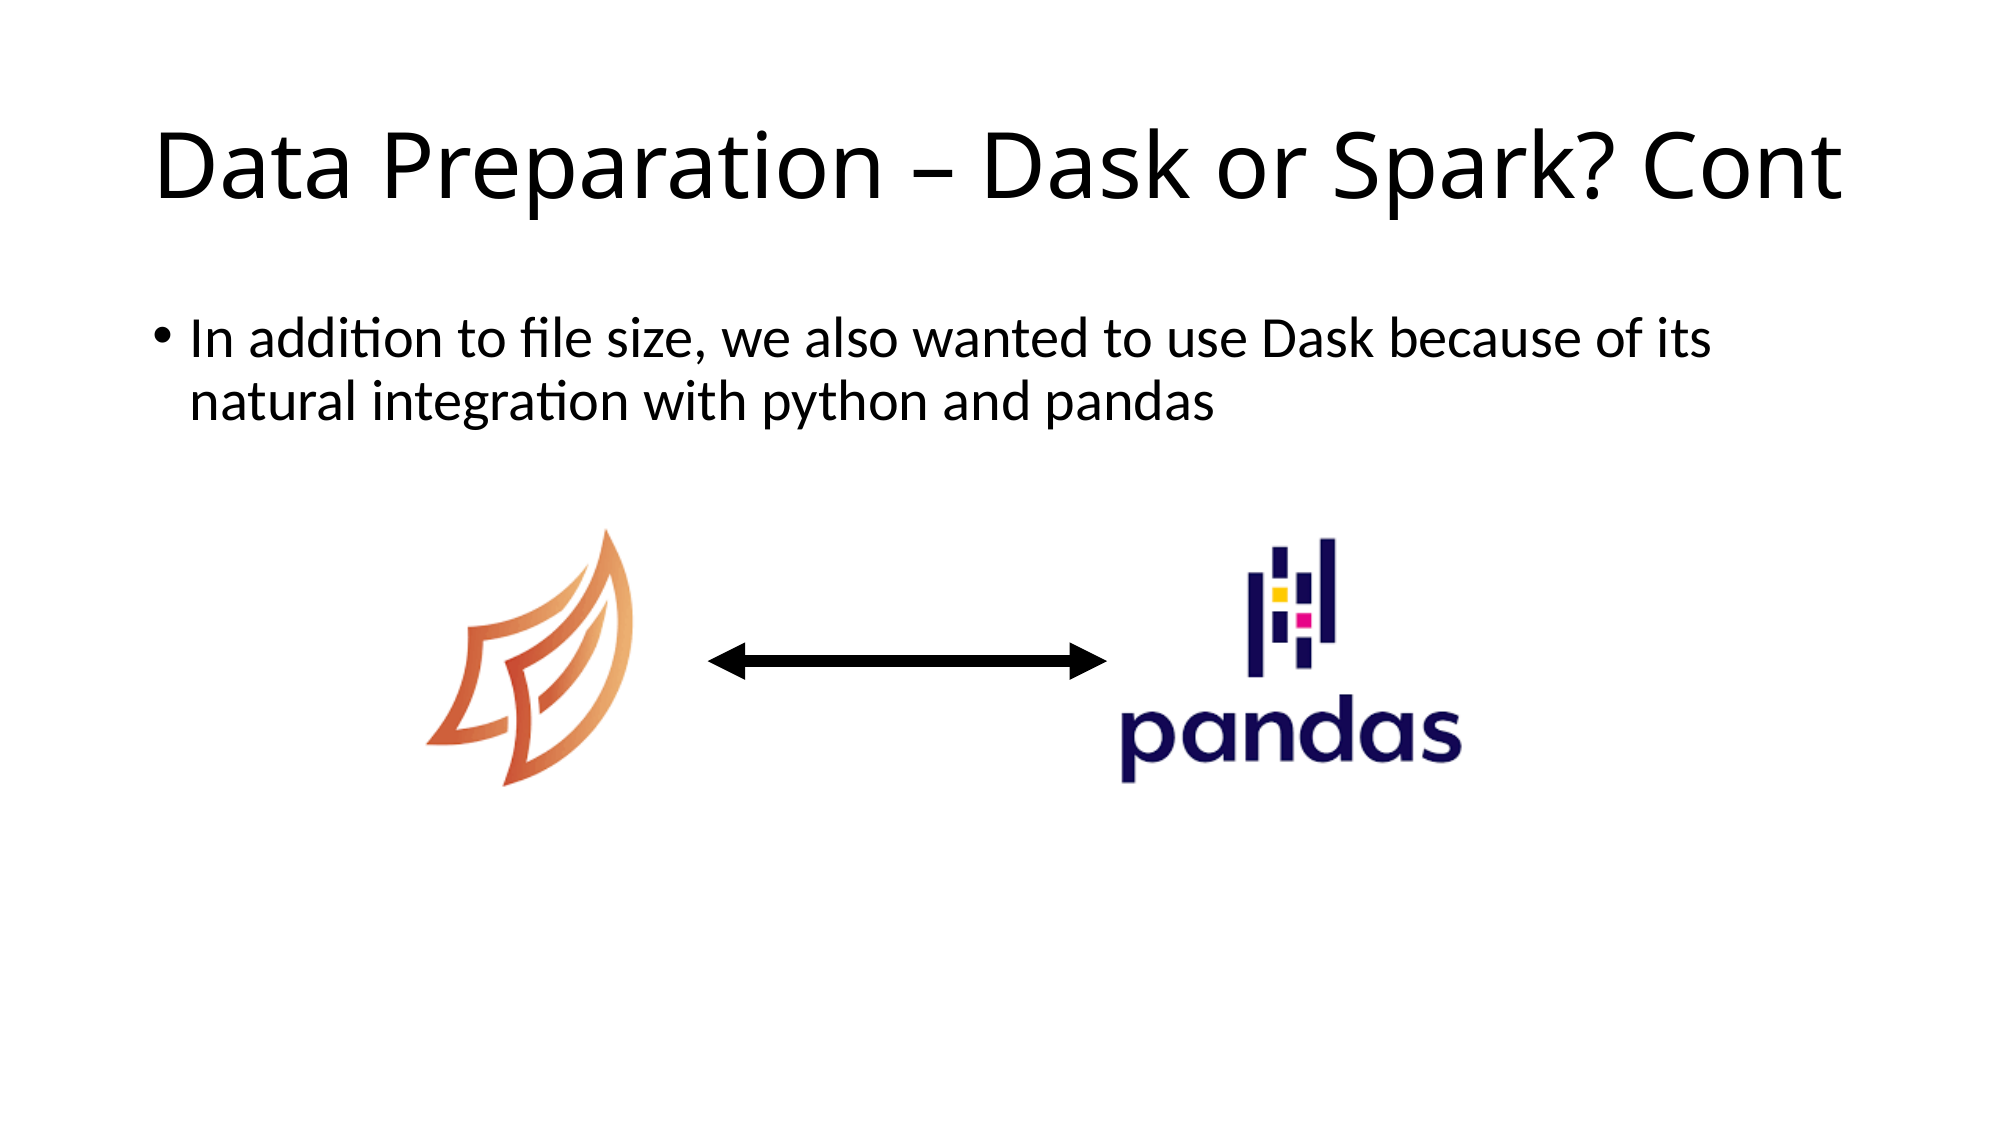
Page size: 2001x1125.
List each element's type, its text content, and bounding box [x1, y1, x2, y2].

picture [1083, 513, 1501, 809]
title Data Preparation – Dask or Spark? Cont [137, 59, 1863, 278]
list In addition to file size, we also wanted to use Dask because of its natural integration with python and pandas [137, 299, 1863, 1014]
picture [363, 482, 708, 841]
